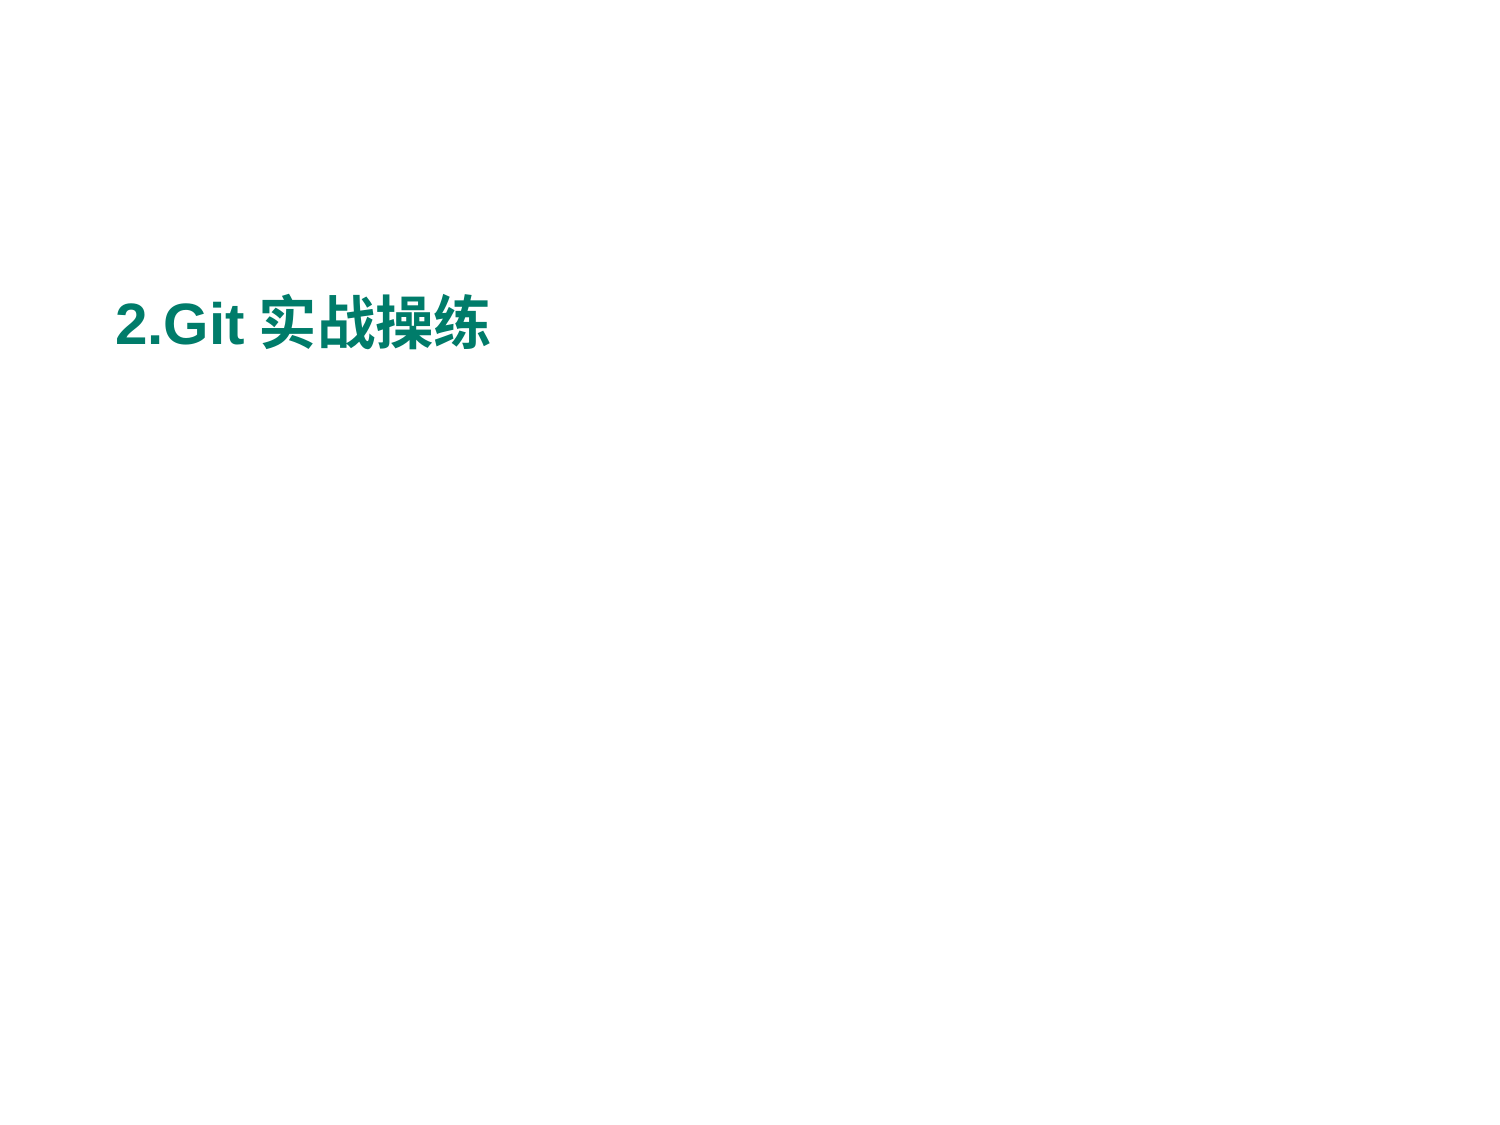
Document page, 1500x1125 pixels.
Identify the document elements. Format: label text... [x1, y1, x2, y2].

text_box 2.Git实战操练 [100, 278, 1191, 364]
